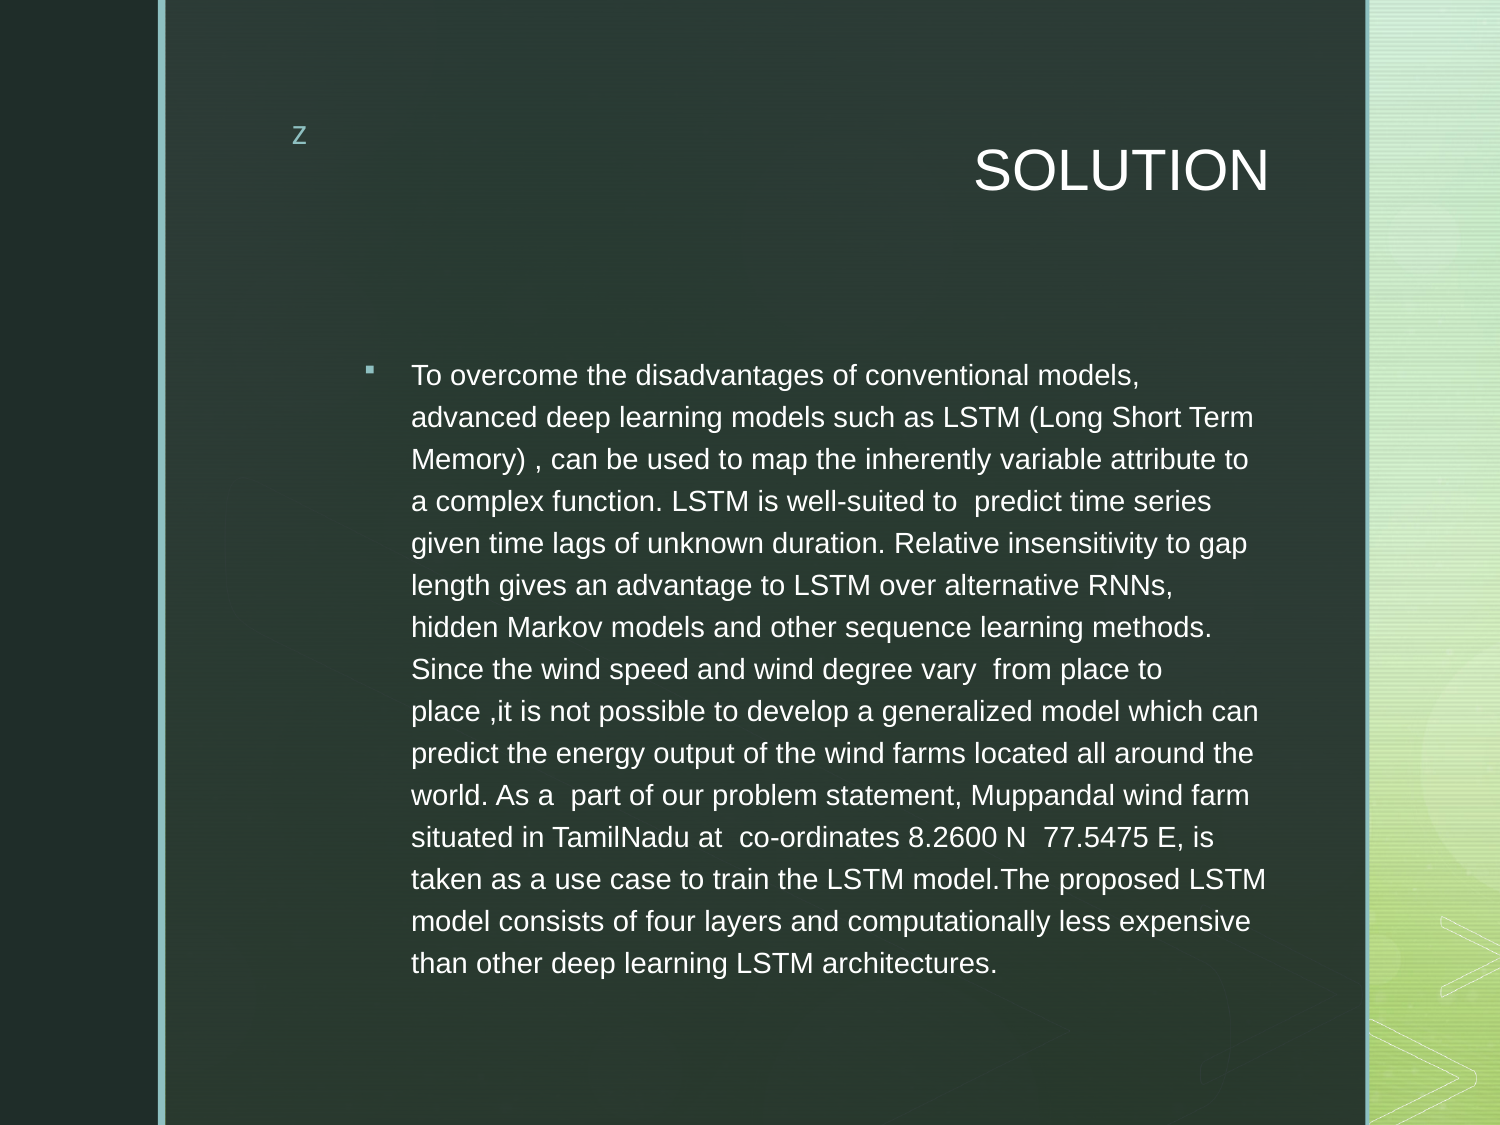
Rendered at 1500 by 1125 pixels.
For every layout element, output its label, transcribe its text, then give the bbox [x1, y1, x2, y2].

list To overcome the disadvantages of conventional models, advanced deep learning models such as LSTM (Long Short Term Memory) , can be used to map the inherently variable attribute to a complex function. LSTM is well-suited to predict time series given time lags of unknown duration. Relative insensitivity to gap length gives an advantage to LSTM over alternative RNNs, hidden Markov models and other sequence learning methods. Since the wind speed and wind degree vary from place to place ,it is not possible to develop a generalized model which can predict the energy output of the wind farms located all around the world. As a part of our problem statement, Muppandal wind farm situated in TamilNadu at co-ordinates 8.2600 N 77.5475 E, is taken as a use case to train the LSTM model.The proposed LSTM model consists of four layers and computationally less expensive than other deep learning LSTM architectures. [348, 336, 1286, 993]
title SOLUTION [321, 132, 1286, 310]
picture [1370, 0, 1500, 1125]
